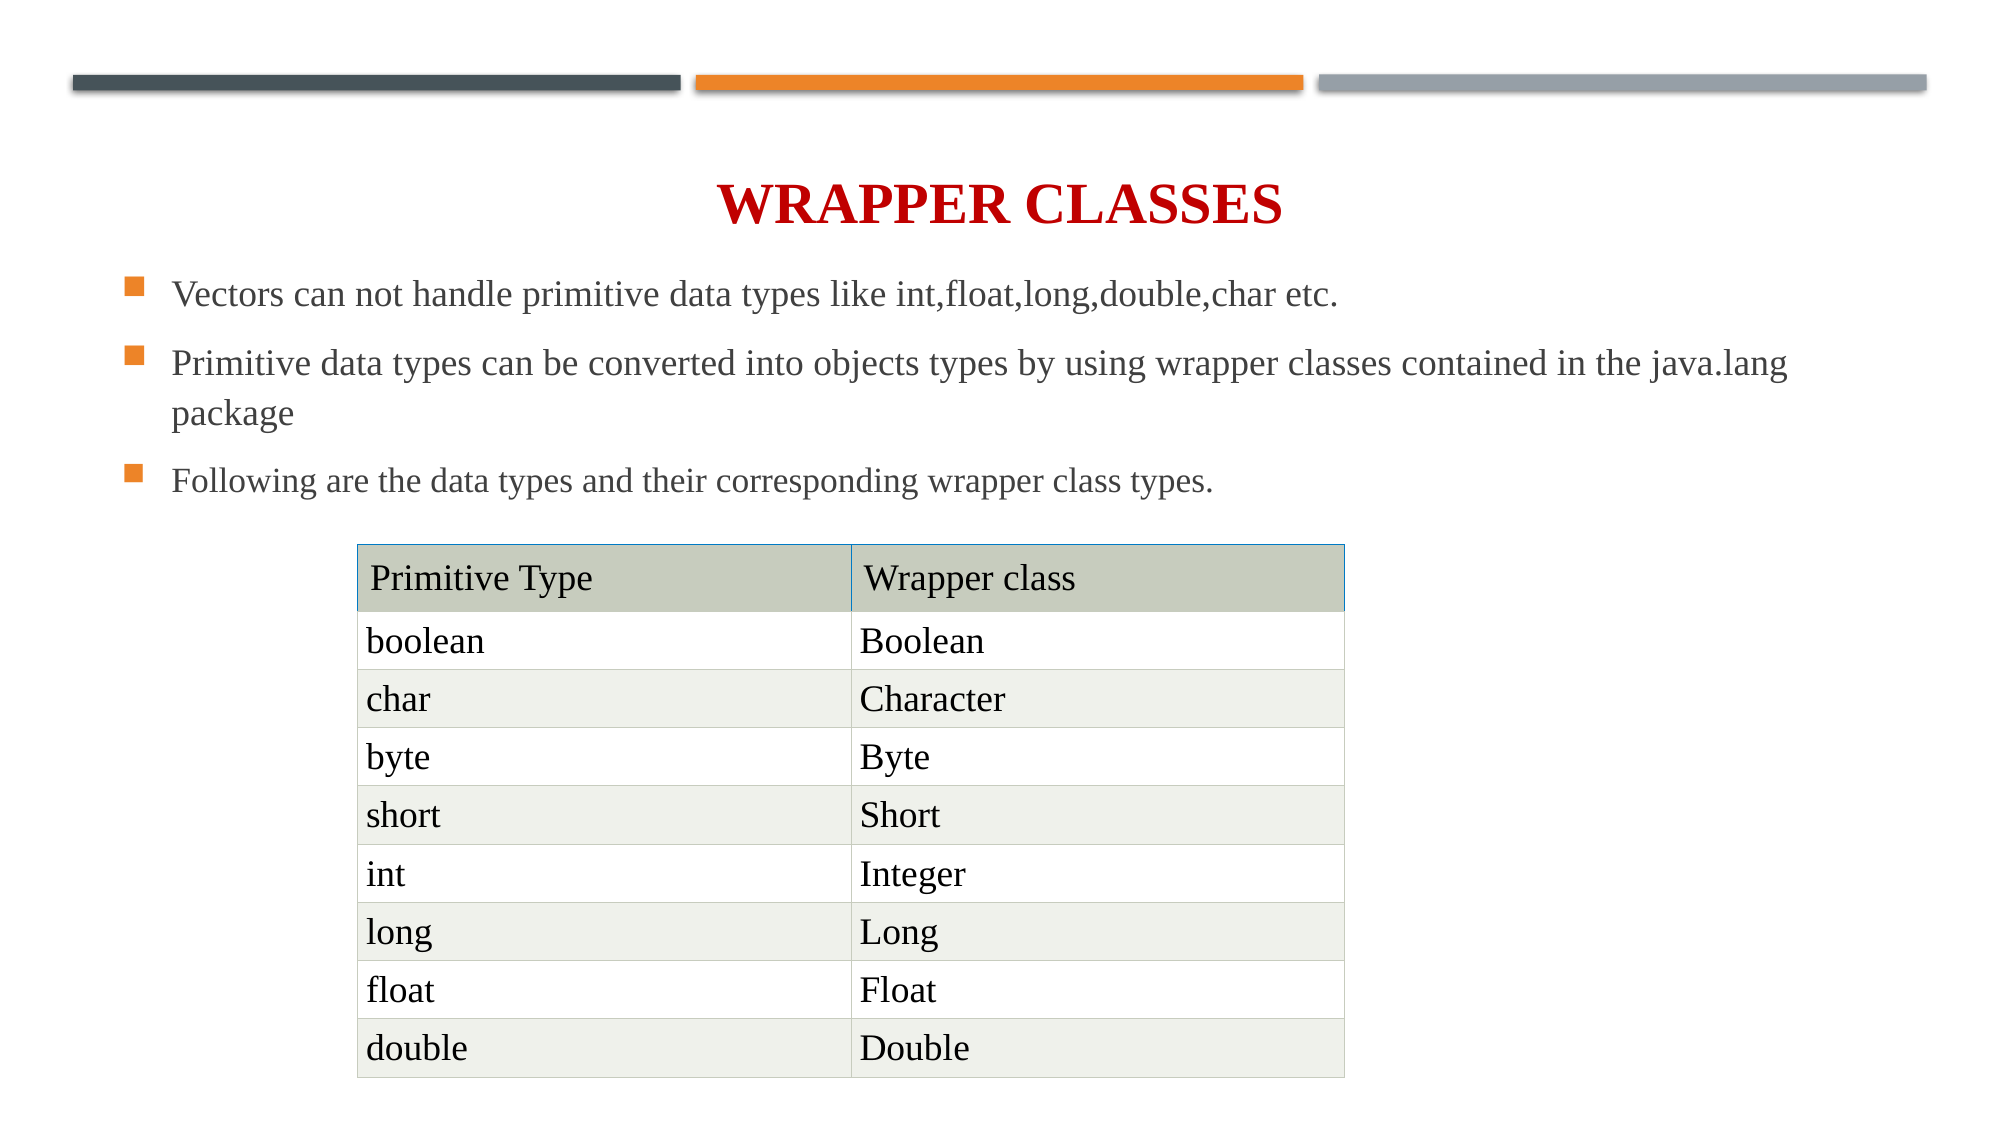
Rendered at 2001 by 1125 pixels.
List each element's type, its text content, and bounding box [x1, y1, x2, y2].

table_cell Short [852, 786, 1344, 844]
table_header Primitive Type [358, 545, 851, 611]
table_cell Long [852, 903, 1344, 960]
table_cell double [358, 1019, 851, 1077]
table_header Wrapper class [852, 545, 1344, 611]
list Vectors can not handle primitive data types like int,float,long,double,char etc. Primitive data types can be converted into objects types by using wrapper classes contained in the java.lang package Following are the data types and their corresponding wrapper class types. [106, 116, 1916, 713]
table_cell Character [852, 670, 1344, 727]
table_cell boolean [358, 612, 851, 669]
table_cell Float [852, 961, 1344, 1018]
table_cell Boolean [852, 612, 1344, 669]
table_cell char [358, 670, 851, 727]
table_cell short [358, 786, 851, 844]
table_cell Double [852, 1019, 1344, 1077]
table_cell Byte [852, 728, 1344, 785]
table_cell Integer [852, 845, 1344, 902]
table_cell byte [358, 728, 851, 785]
table_cell int [358, 845, 851, 902]
table_cell long [358, 903, 851, 960]
title Wrapper Classes [95, 47, 1905, 243]
table_cell float [358, 961, 851, 1018]
